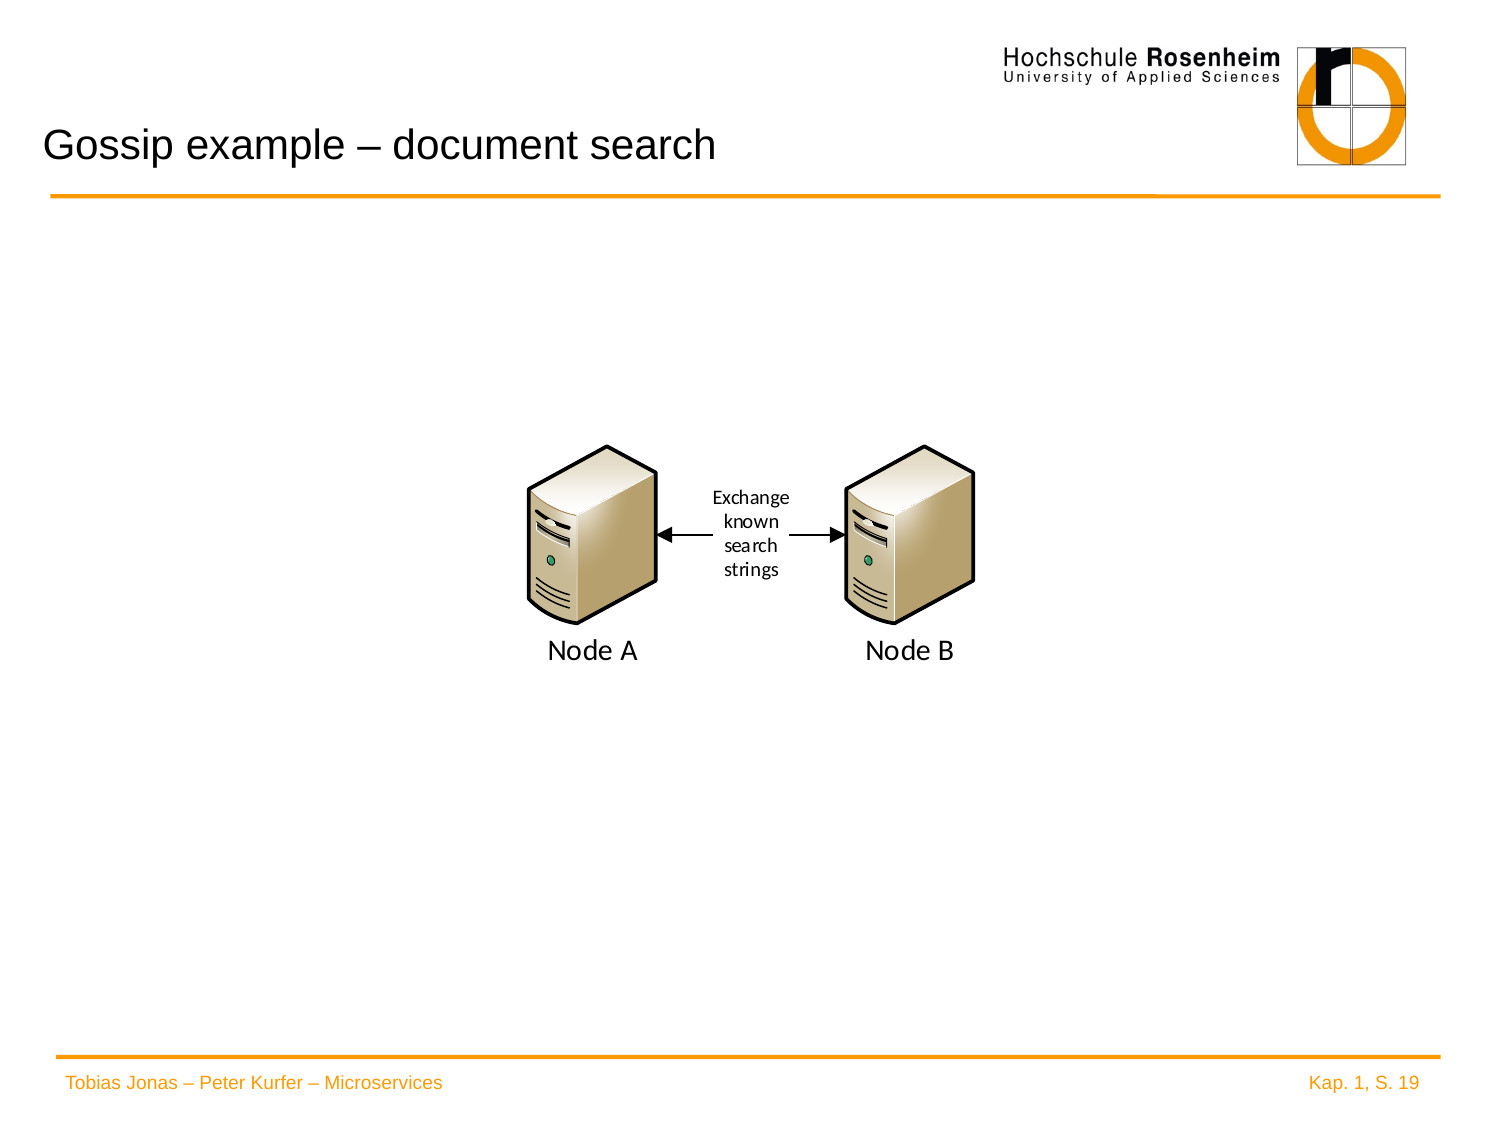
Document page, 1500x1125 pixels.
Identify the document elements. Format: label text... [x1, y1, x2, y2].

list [523, 441, 977, 684]
picture [1003, 45, 1407, 167]
title Gossip example – document search [42, 41, 987, 168]
